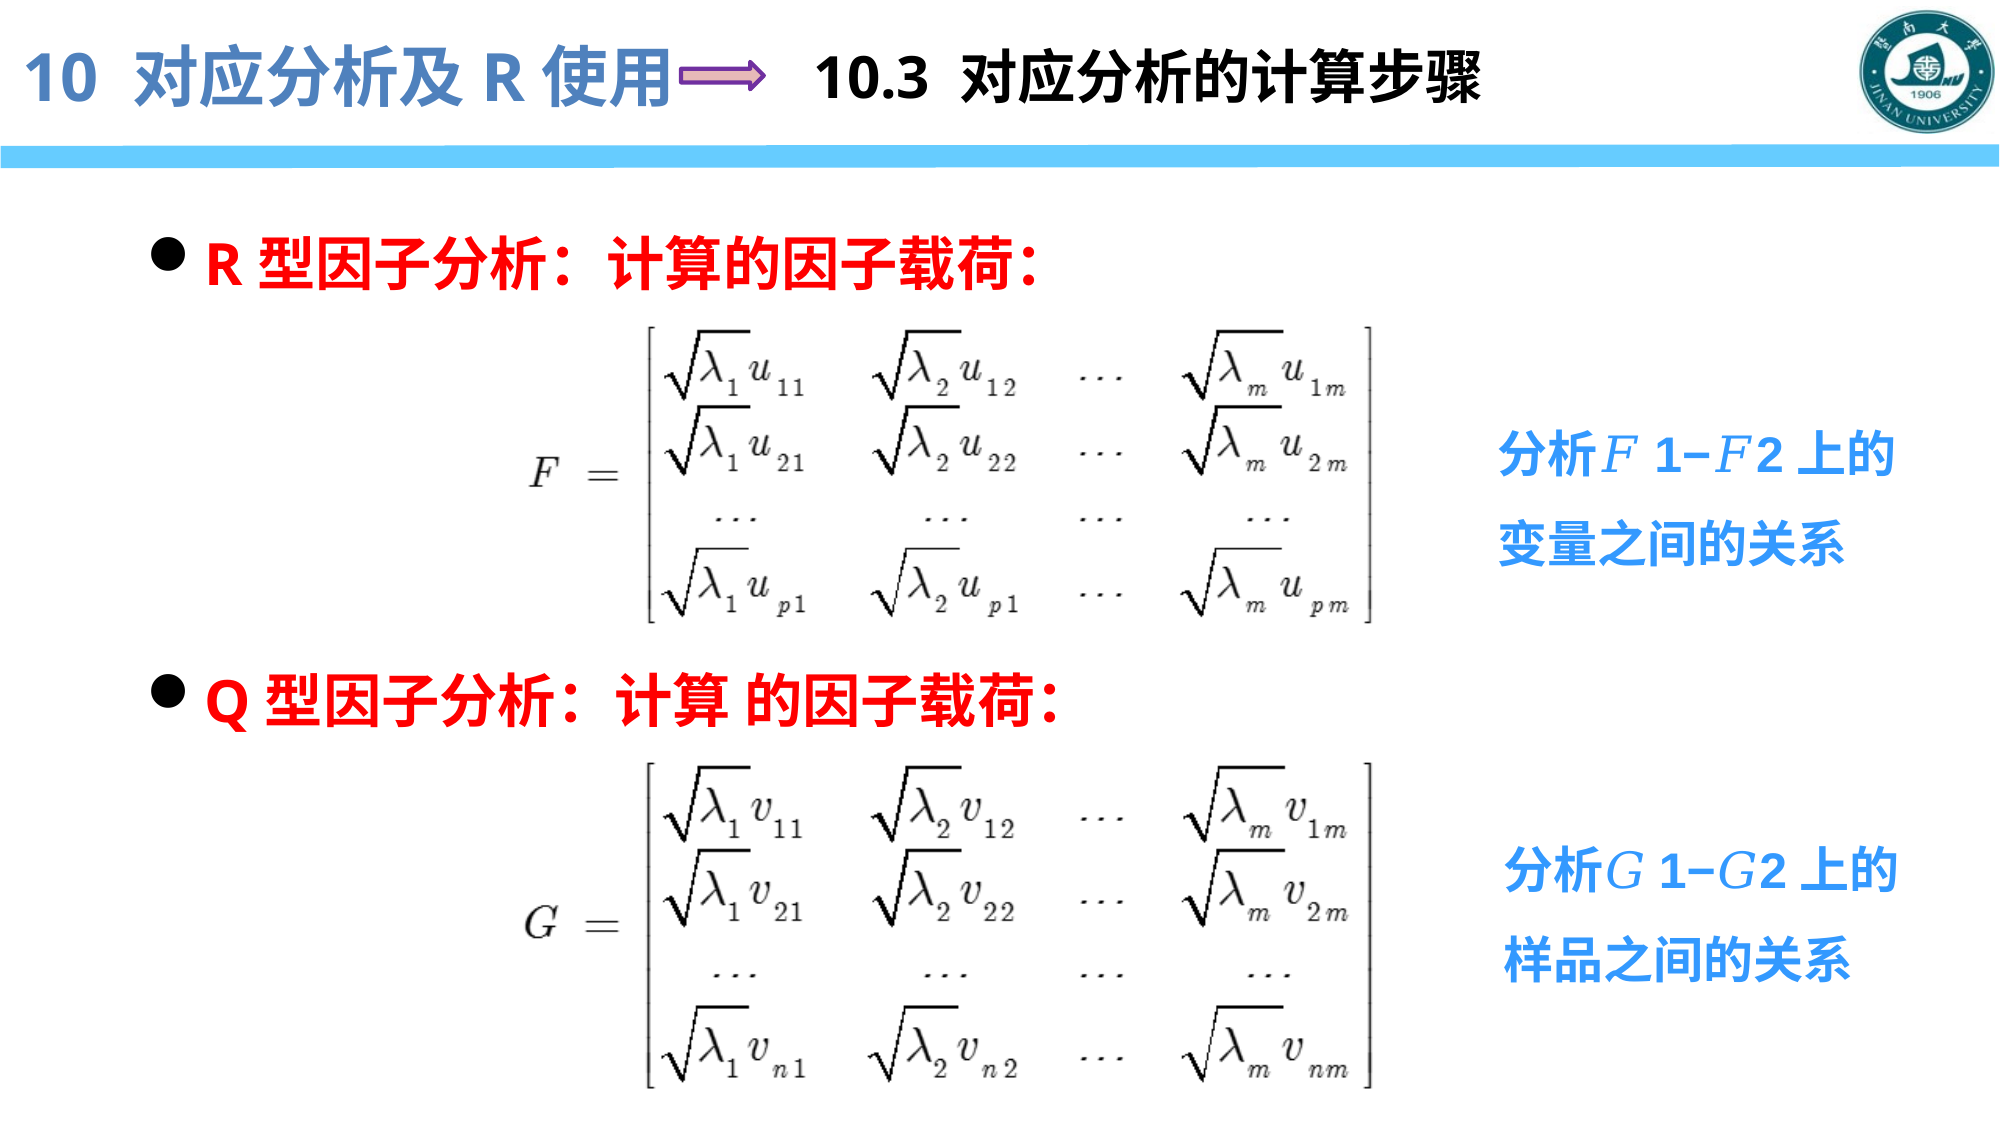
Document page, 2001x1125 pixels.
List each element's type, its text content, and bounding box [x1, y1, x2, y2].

picture [1856, 6, 1996, 134]
text_box 分析𝐹1−𝐹2上的 变量之间的关系 [1482, 385, 1911, 580]
text_box 10 对应分析及R使用 [7, 27, 922, 123]
text_box [678, 59, 766, 92]
picture [527, 302, 1391, 636]
text_box 分析𝐺1−𝐺2上的 样品之间的关系 [1488, 801, 1914, 997]
picture [517, 727, 1391, 1107]
text_box 10.3 对应分析的计算步骤 [922, 32, 1510, 118]
